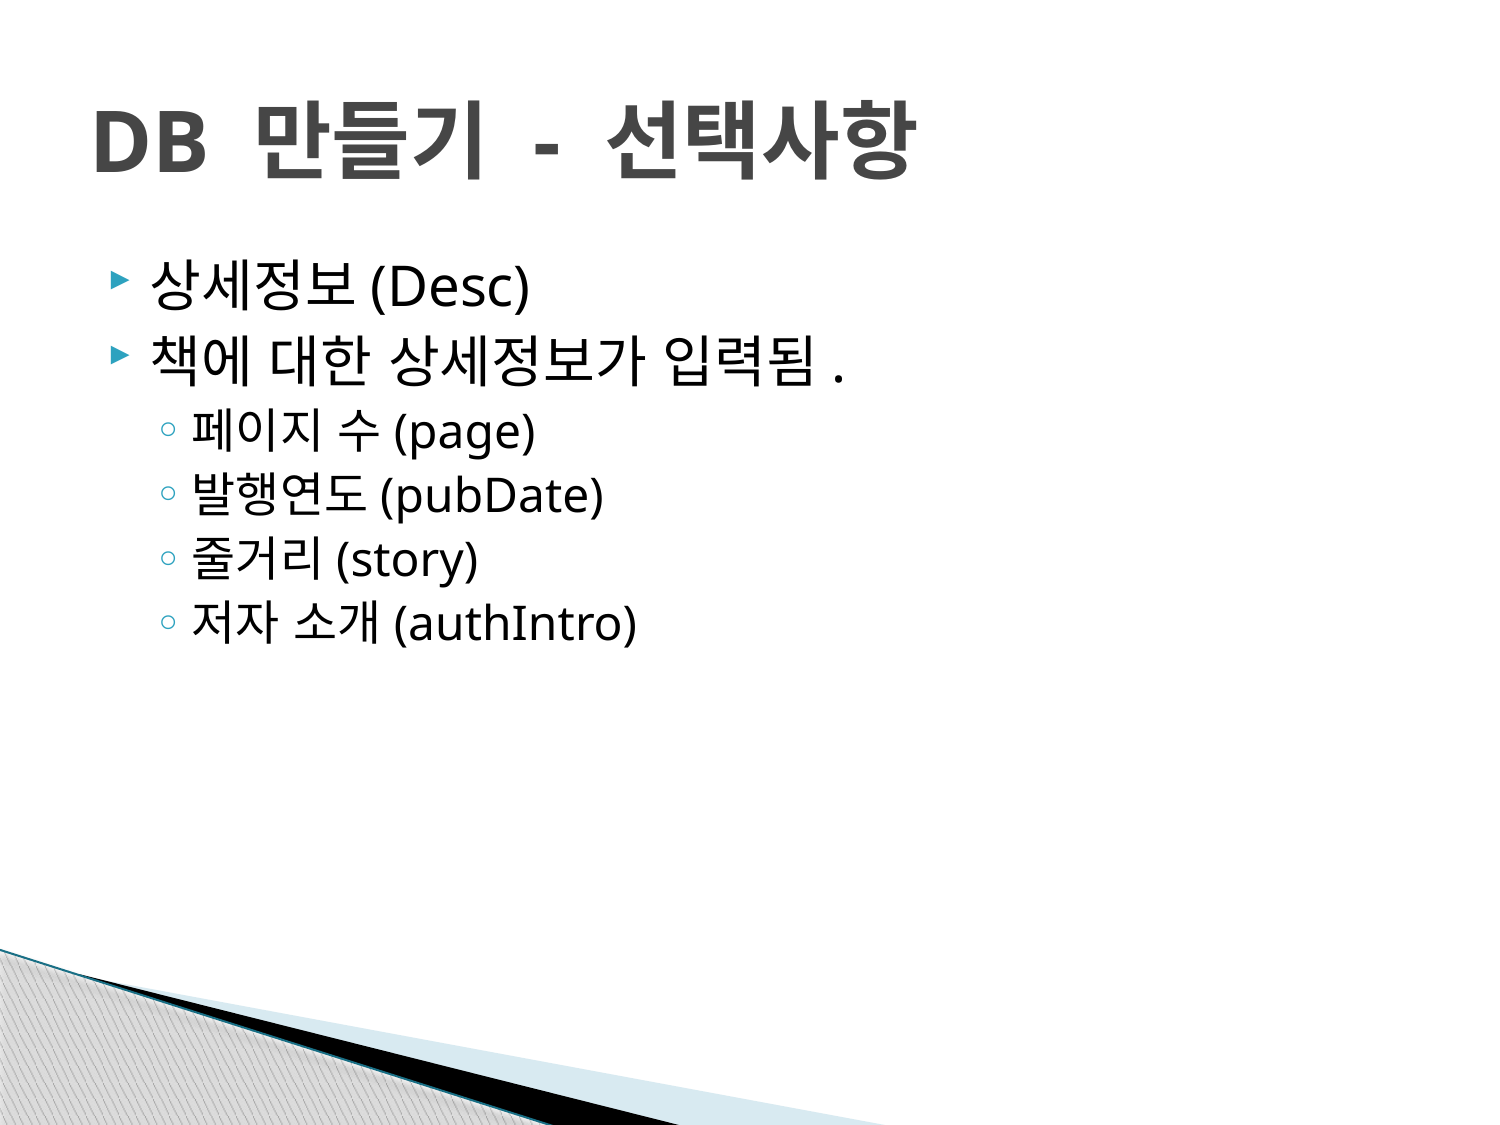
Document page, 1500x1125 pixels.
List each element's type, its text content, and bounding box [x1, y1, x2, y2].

list 상세정보(Desc) 책에 대한 상세정보가 입력됨. 페이지 수(page) 발행연도(pubDate) 줄거리(story) 저자 소개(authIntro) [75, 243, 1425, 986]
title DB 만들기 - 선택사항 [75, 45, 1425, 233]
